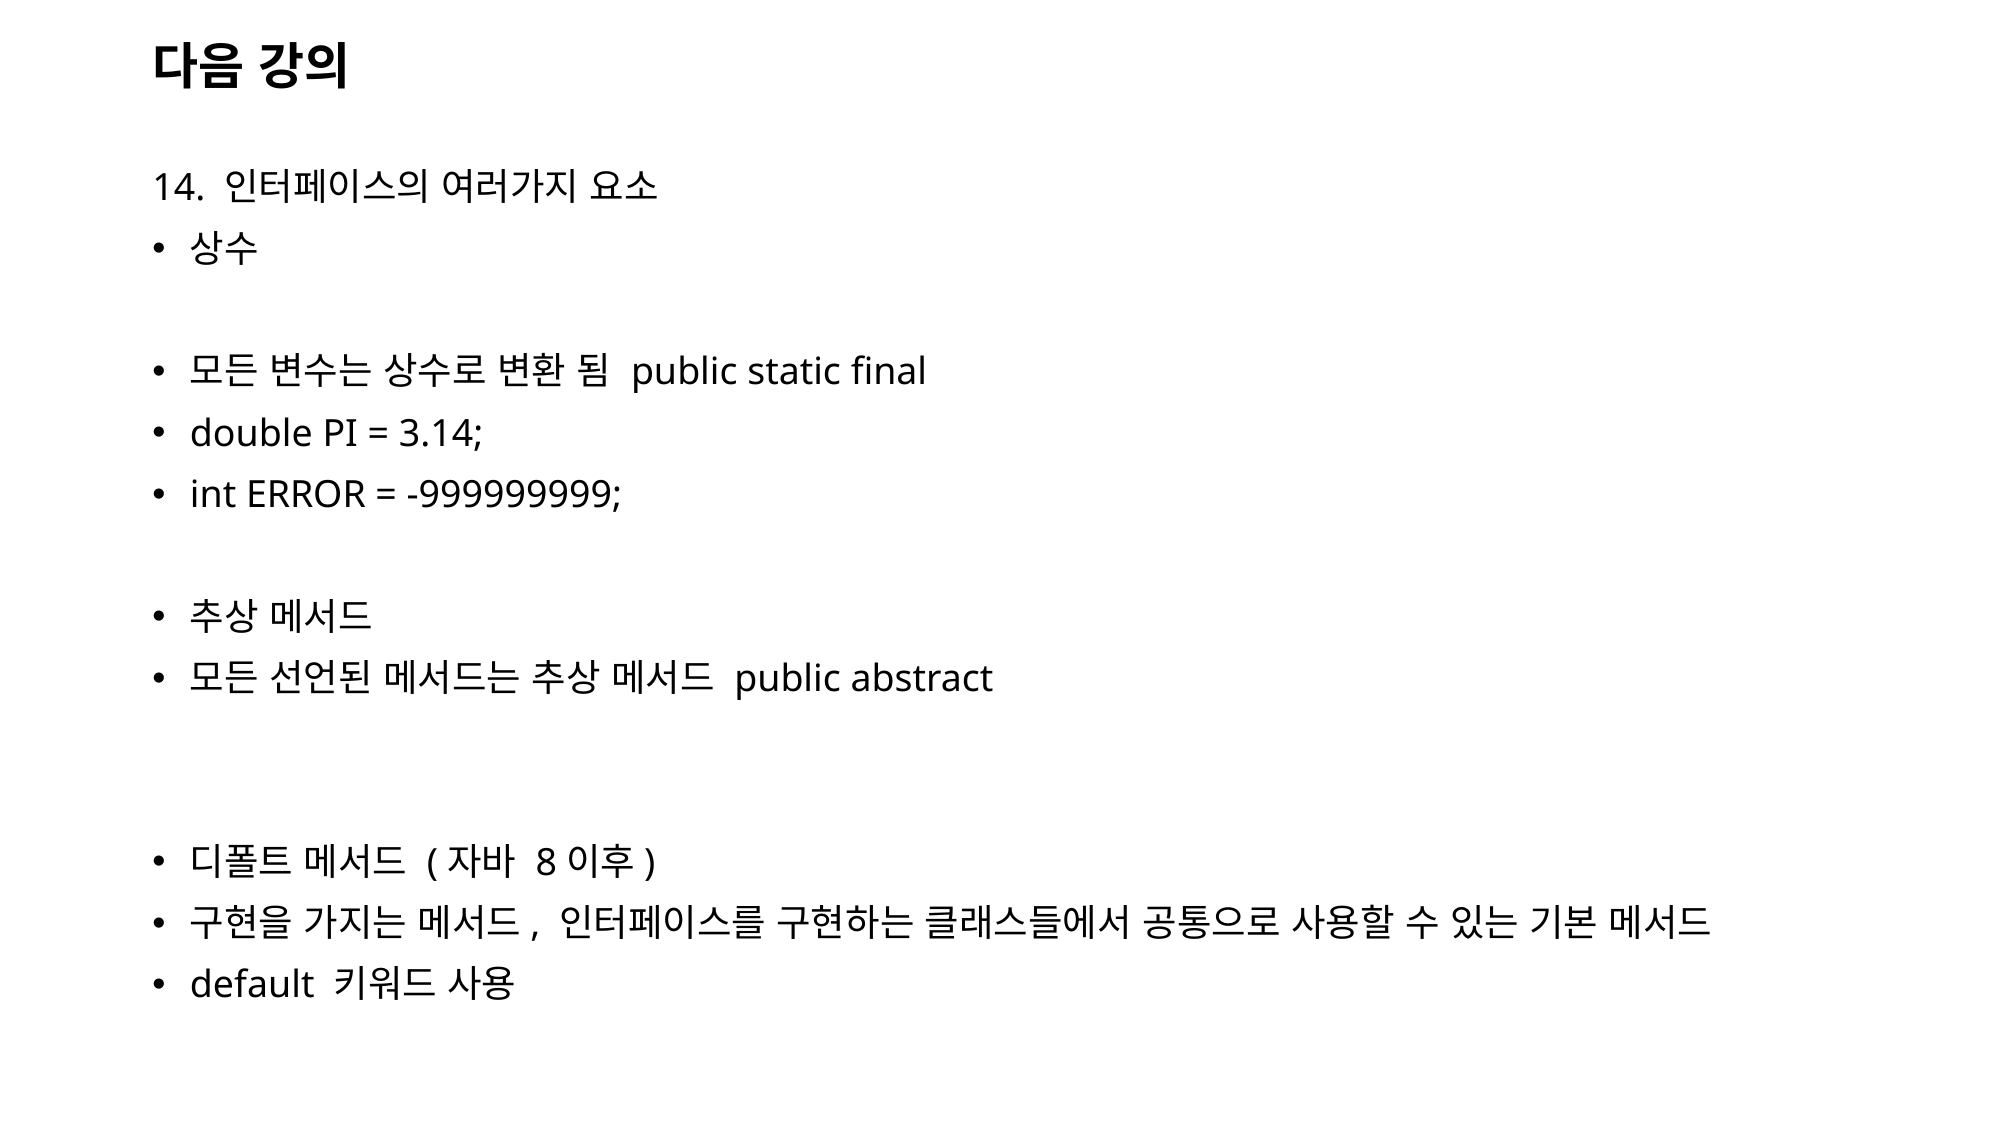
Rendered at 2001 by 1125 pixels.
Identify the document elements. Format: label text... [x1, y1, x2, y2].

title 다음 강의 14. 인터페이스의 여러가지 요소 [137, 13, 1863, 222]
list 상수 모든 변수는 상수로 변환 됨 public static final double PI = 3.14; int ERROR = -999999999; 추상 메서드 모든 선언된 메서드는 추상 메서드 public abstract 디폴트 메서드 (자바 8이후) 구현을 가지는 메서드, 인터페이스를 구현하는 클래스들에서 공통으로 사용할 수 있는 기본 메서드 default 키워드 사용 [137, 222, 1863, 1080]
